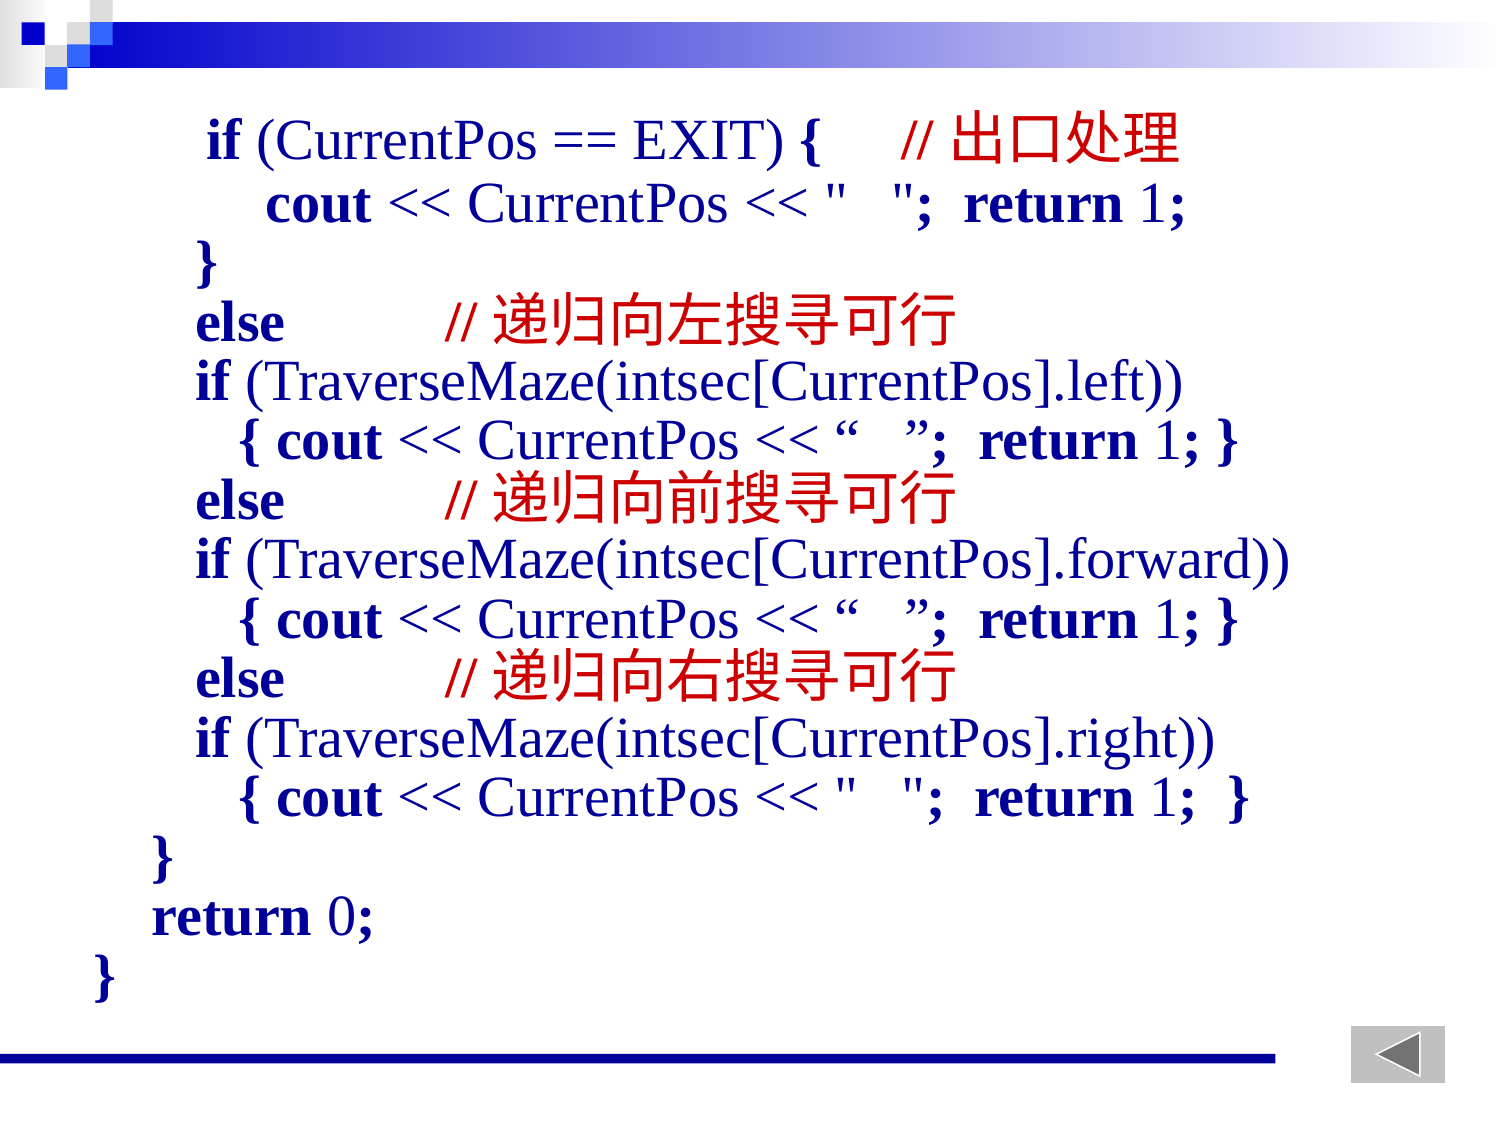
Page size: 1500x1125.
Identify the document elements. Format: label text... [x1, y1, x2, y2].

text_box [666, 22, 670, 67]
text_box [1350, 1024, 1447, 1084]
slide_number 99 [1074, 1017, 1425, 1093]
text_box [778, 22, 783, 67]
text_box Fib(4) [694, 22, 698, 67]
text_box if (CurrentPos == EXIT) { //出口处理 cout << CurrentPos << " "; return 1; } else //递归向左搜寻可行 if (TraverseMaze(intsec[CurrentPos].left)) { cout << CurrentPos << “ ”; return 1; } else //递归向前搜寻可行 if (TraverseMaze(intsec[CurrentPos].forward)) { cout << CurrentPos << “ ”; return 1; } else //递归向右搜寻可行 if (TraverseMaze(intsec[CurrentPos].right)) { cout << CurrentPos << " "; return 1; } } return 0; } [78, 90, 1309, 1015]
